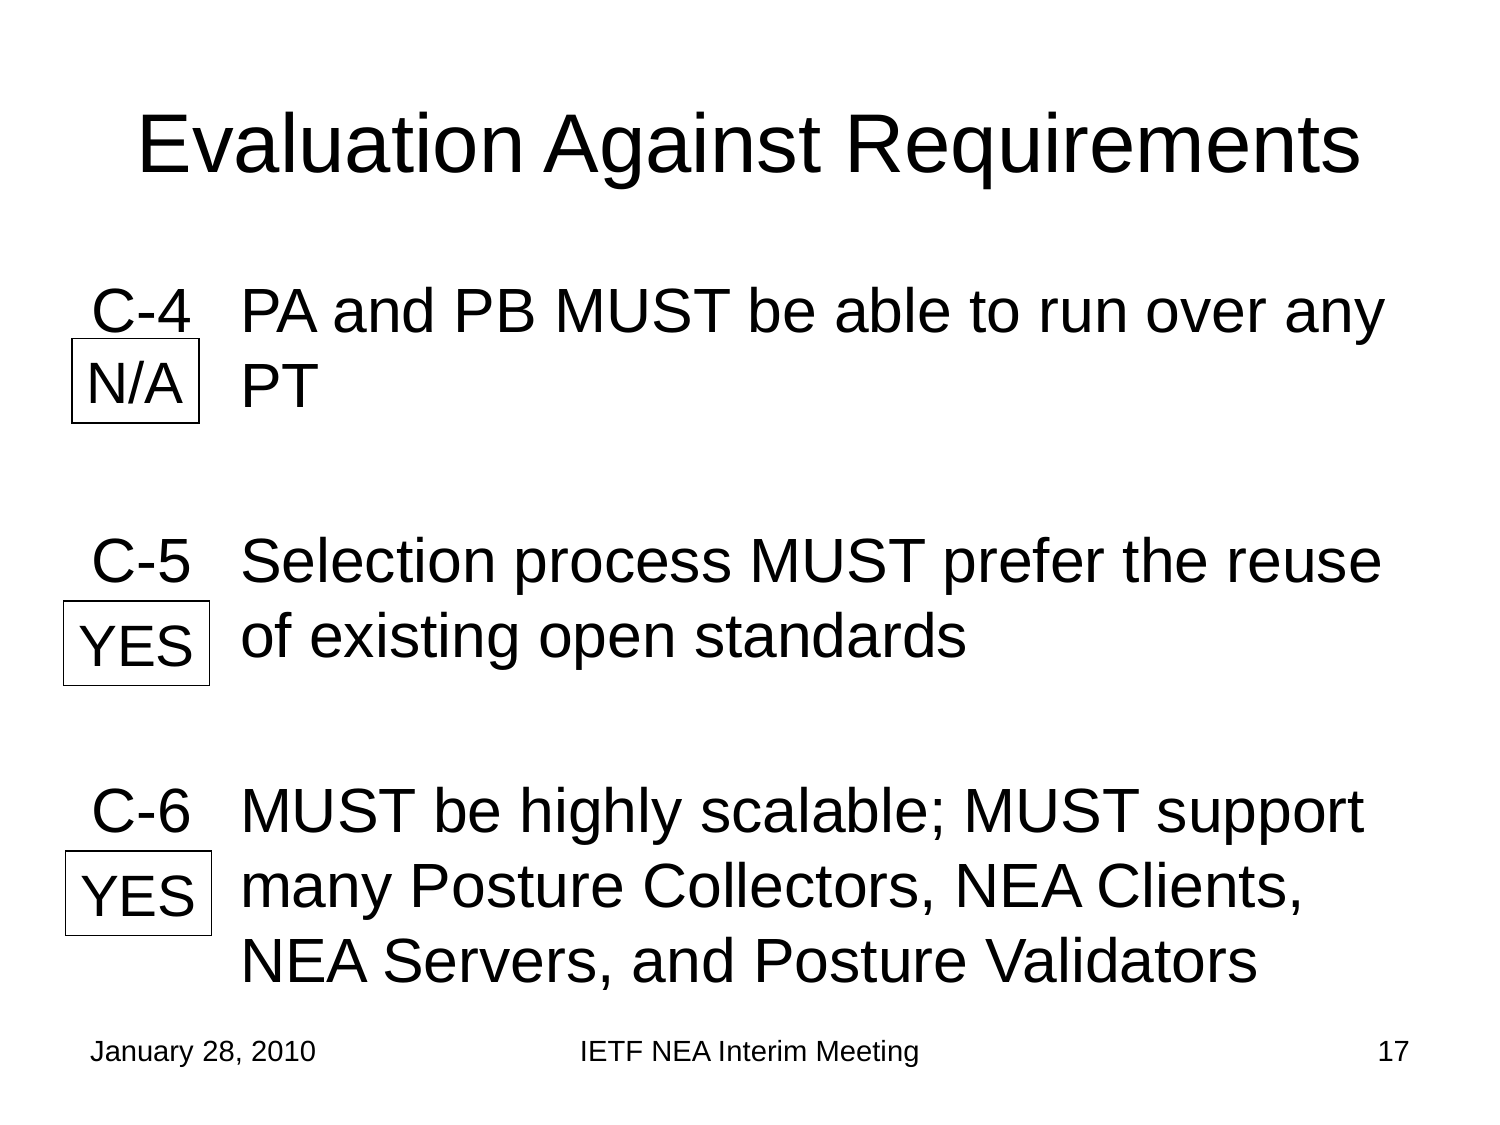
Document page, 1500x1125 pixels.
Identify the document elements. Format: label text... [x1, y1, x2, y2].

text_box YES [63, 600, 210, 686]
slide_number 17 [1074, 1024, 1426, 1103]
list C-4 PA and PB MUST be able to run over any PT C-5 Selection process MUST prefer the reuse of existing open standards C-6 MUST be highly scalable; MUST support many Posture Collectors, NEA Clients, NEA Servers, and Posture Validators [74, 262, 1426, 1006]
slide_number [74, 1024, 426, 1103]
text_box N/A [72, 338, 199, 423]
footer IETF NEA Interim Meeting [512, 1024, 988, 1103]
text_box YES [65, 850, 212, 936]
title Evaluation Against Requirements [74, 44, 1426, 233]
